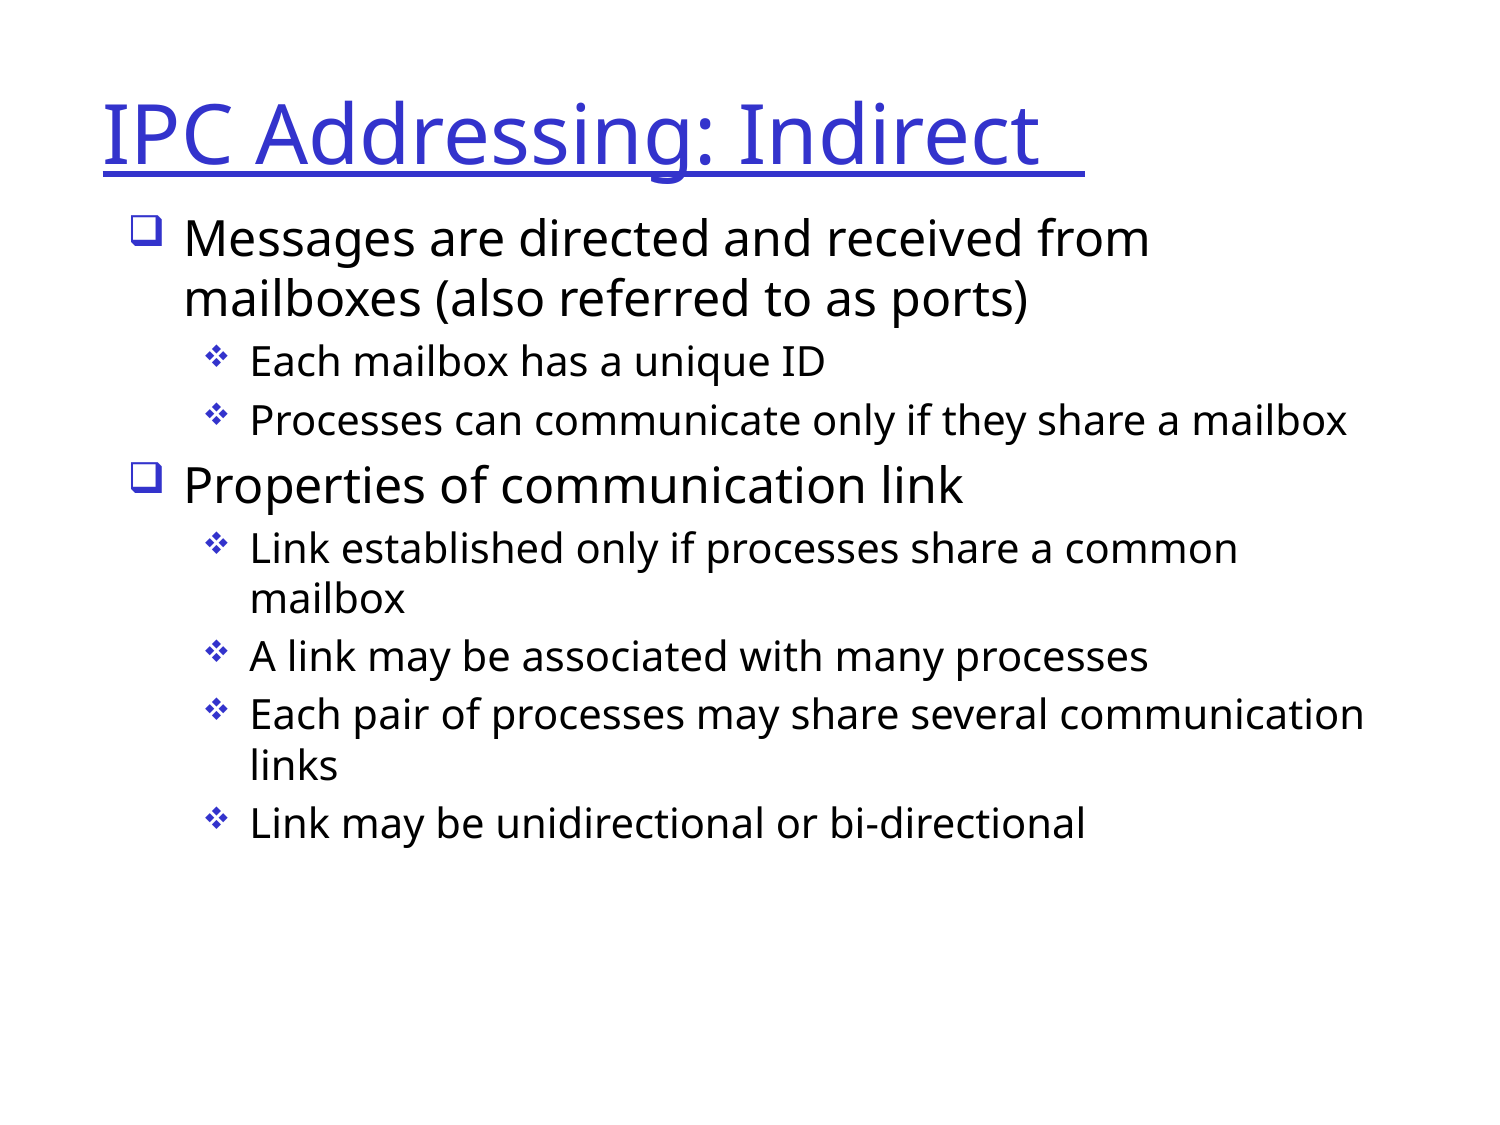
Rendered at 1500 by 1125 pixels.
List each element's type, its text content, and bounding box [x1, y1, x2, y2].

list Messages are directed and received from mailboxes (also referred to as ports) Each mailbox has a unique ID Processes can communicate only if they share a mailbox Properties of communication link Link established only if processes share a common mailbox A link may be associated with many processes Each pair of processes may share several communication links Link may be unidirectional or bi-directional [112, 199, 1388, 1013]
title IPC Addressing: Indirect [87, 37, 1363, 225]
